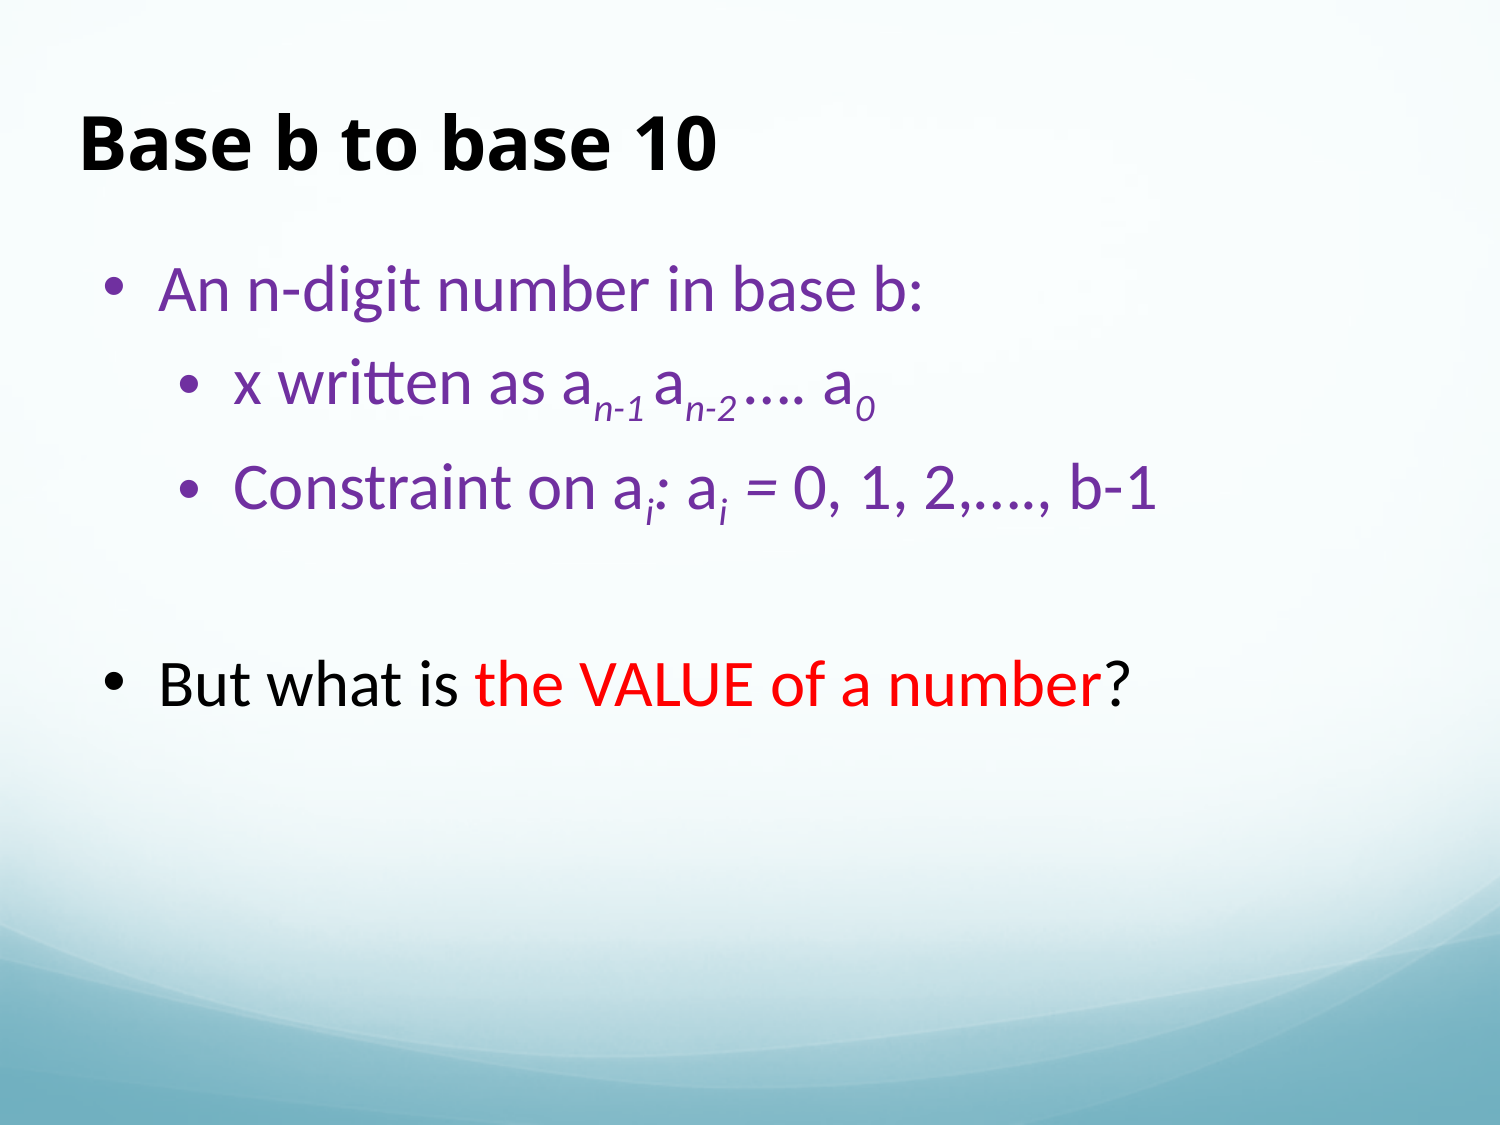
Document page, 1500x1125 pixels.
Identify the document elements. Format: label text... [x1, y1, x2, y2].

text_box Base b to base 10 [62, 87, 1413, 275]
text_box An n-digit number in base b: x written as an-1 an-2 …. a0 Constraint on ai: ai = 0, 1, 2,…., b-1 But what is the VALUE of a number? [87, 237, 1438, 863]
